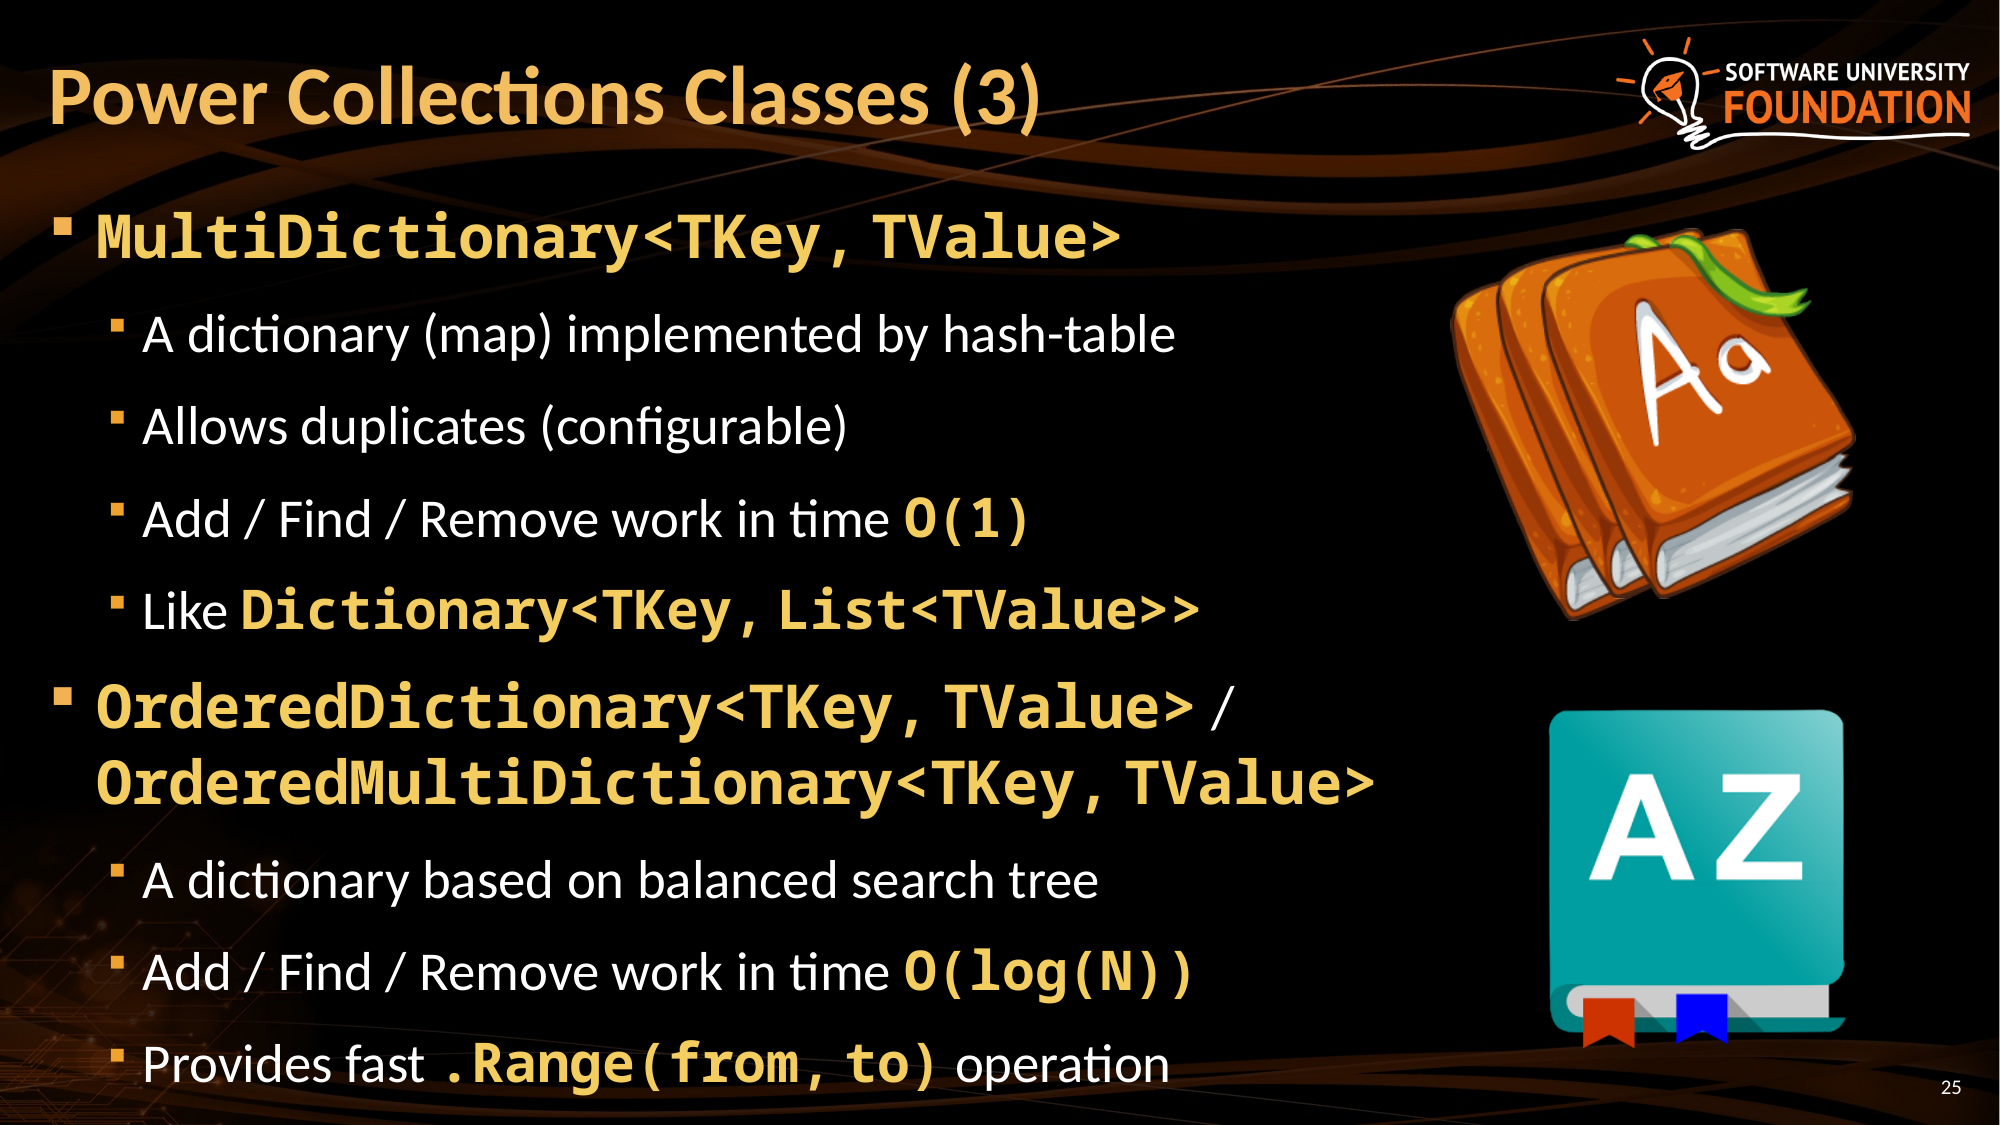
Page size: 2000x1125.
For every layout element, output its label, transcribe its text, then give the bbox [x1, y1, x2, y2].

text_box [1437, 224, 1868, 625]
picture [0, 0, 2000, 1125]
list MultiDictionary<TKey, TValue> A dictionary (map) implemented by hash-table Allows duplicates (configurable) Add / Find / Remove work in time O(1) Like Dictionary<TKey, List<TValue>> OrderedDictionary<TKey, TValue> / OrderedMultiDictionary<TKey, TValue> A dictionary based on balanced search tree Add / Find / Remove work in time O(log(N)) Provides fast .Range(from, to) operation [31, 188, 1968, 1103]
title Power Collections Classes (3) [30, 6, 1602, 189]
